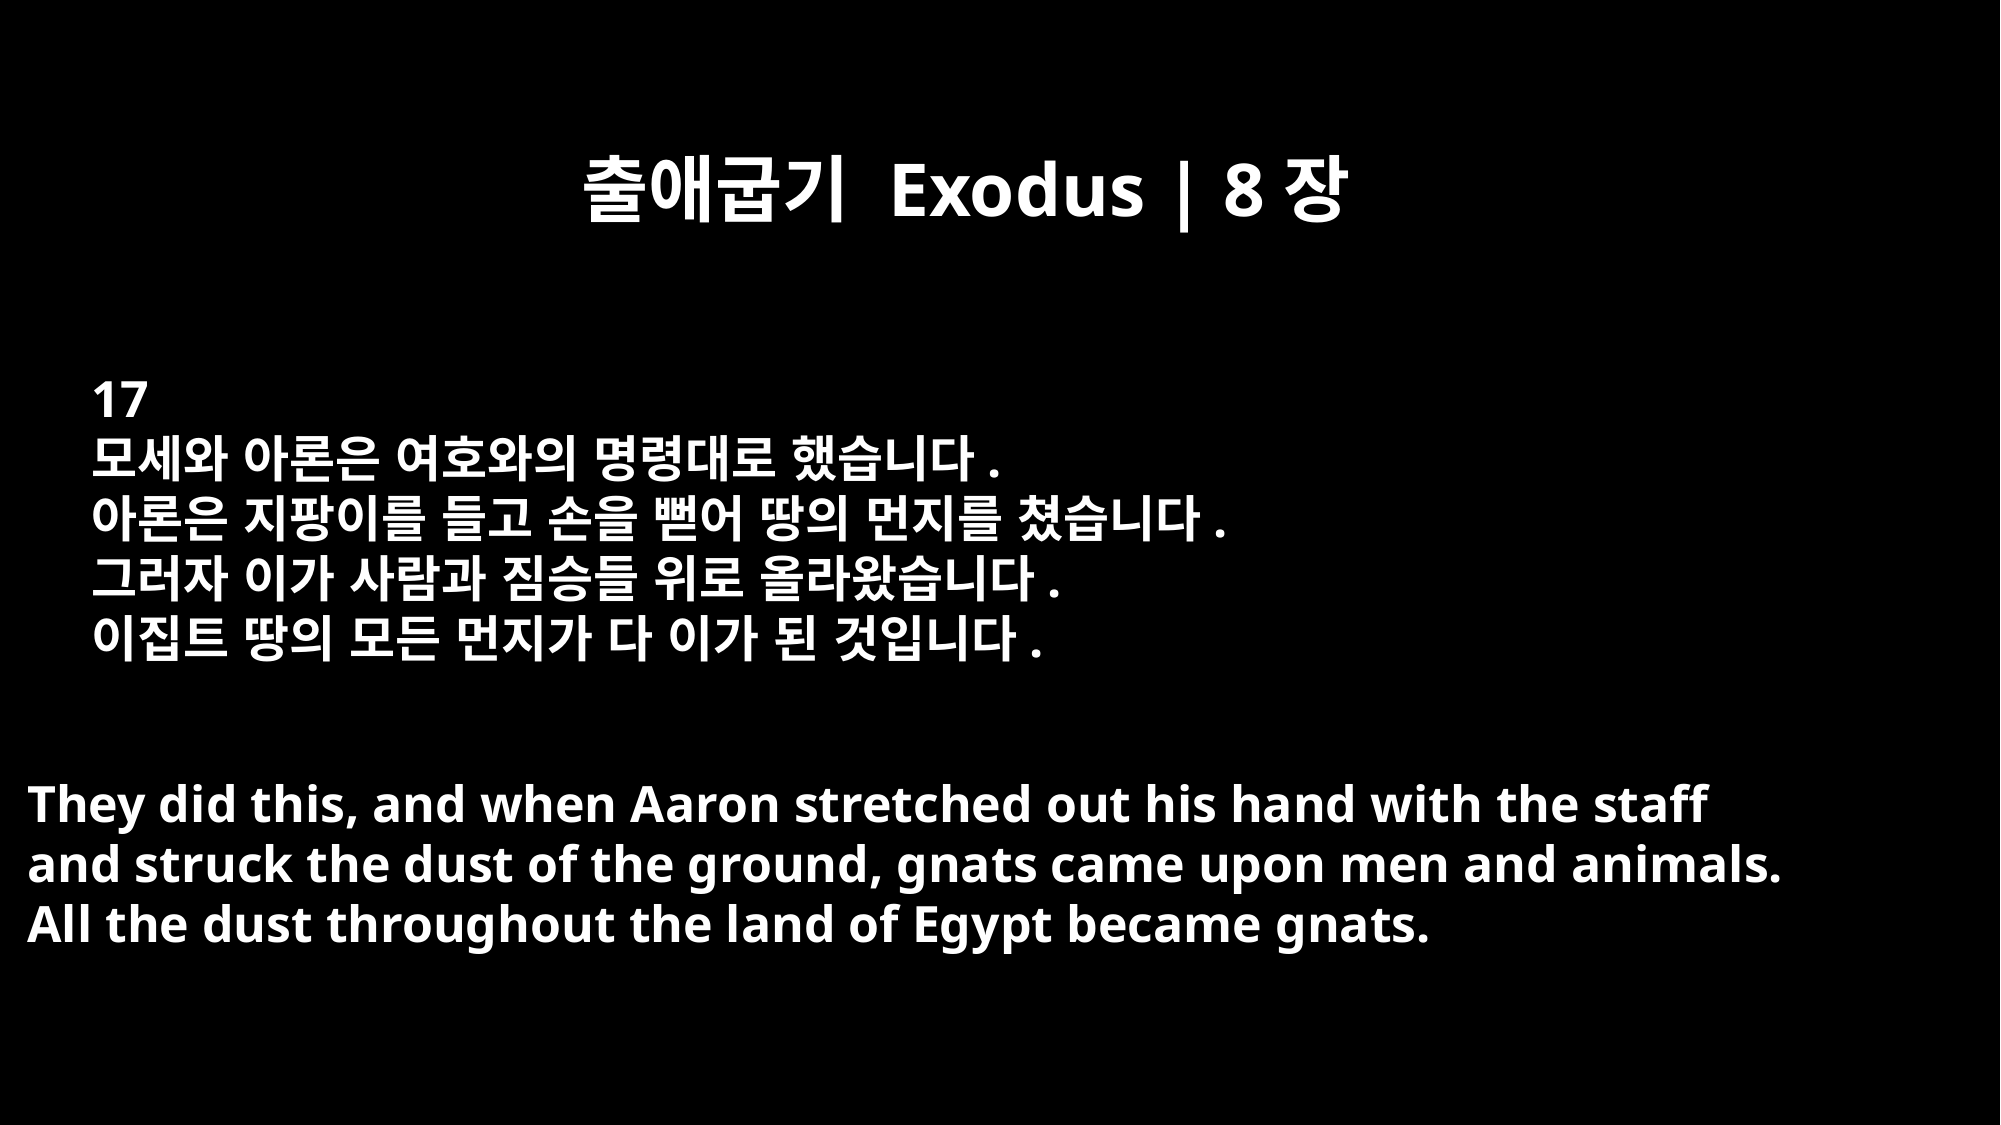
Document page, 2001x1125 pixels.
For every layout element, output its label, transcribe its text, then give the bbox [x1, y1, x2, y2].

text_box 17 모세와 아론은 여호와의 명령대로 했습니다. 아론은 지팡이를 들고 손을 뻗어 땅의 먼지를 쳤습니다. 그러자 이가 사람과 짐승들 위로 올라왔습니다. 이집트 땅의 모든 먼지가 다 이가 된 것입니다. [76, 359, 1256, 675]
text_box They did this, and when Aaron stretched out his hand with the staff and struck the dust of the ground, gnats came upon men and animals. All the dust throughout the land of Egypt became gnats. [12, 764, 1812, 960]
text_box 출애굽기 Exodus | 8장 [566, 136, 1366, 239]
